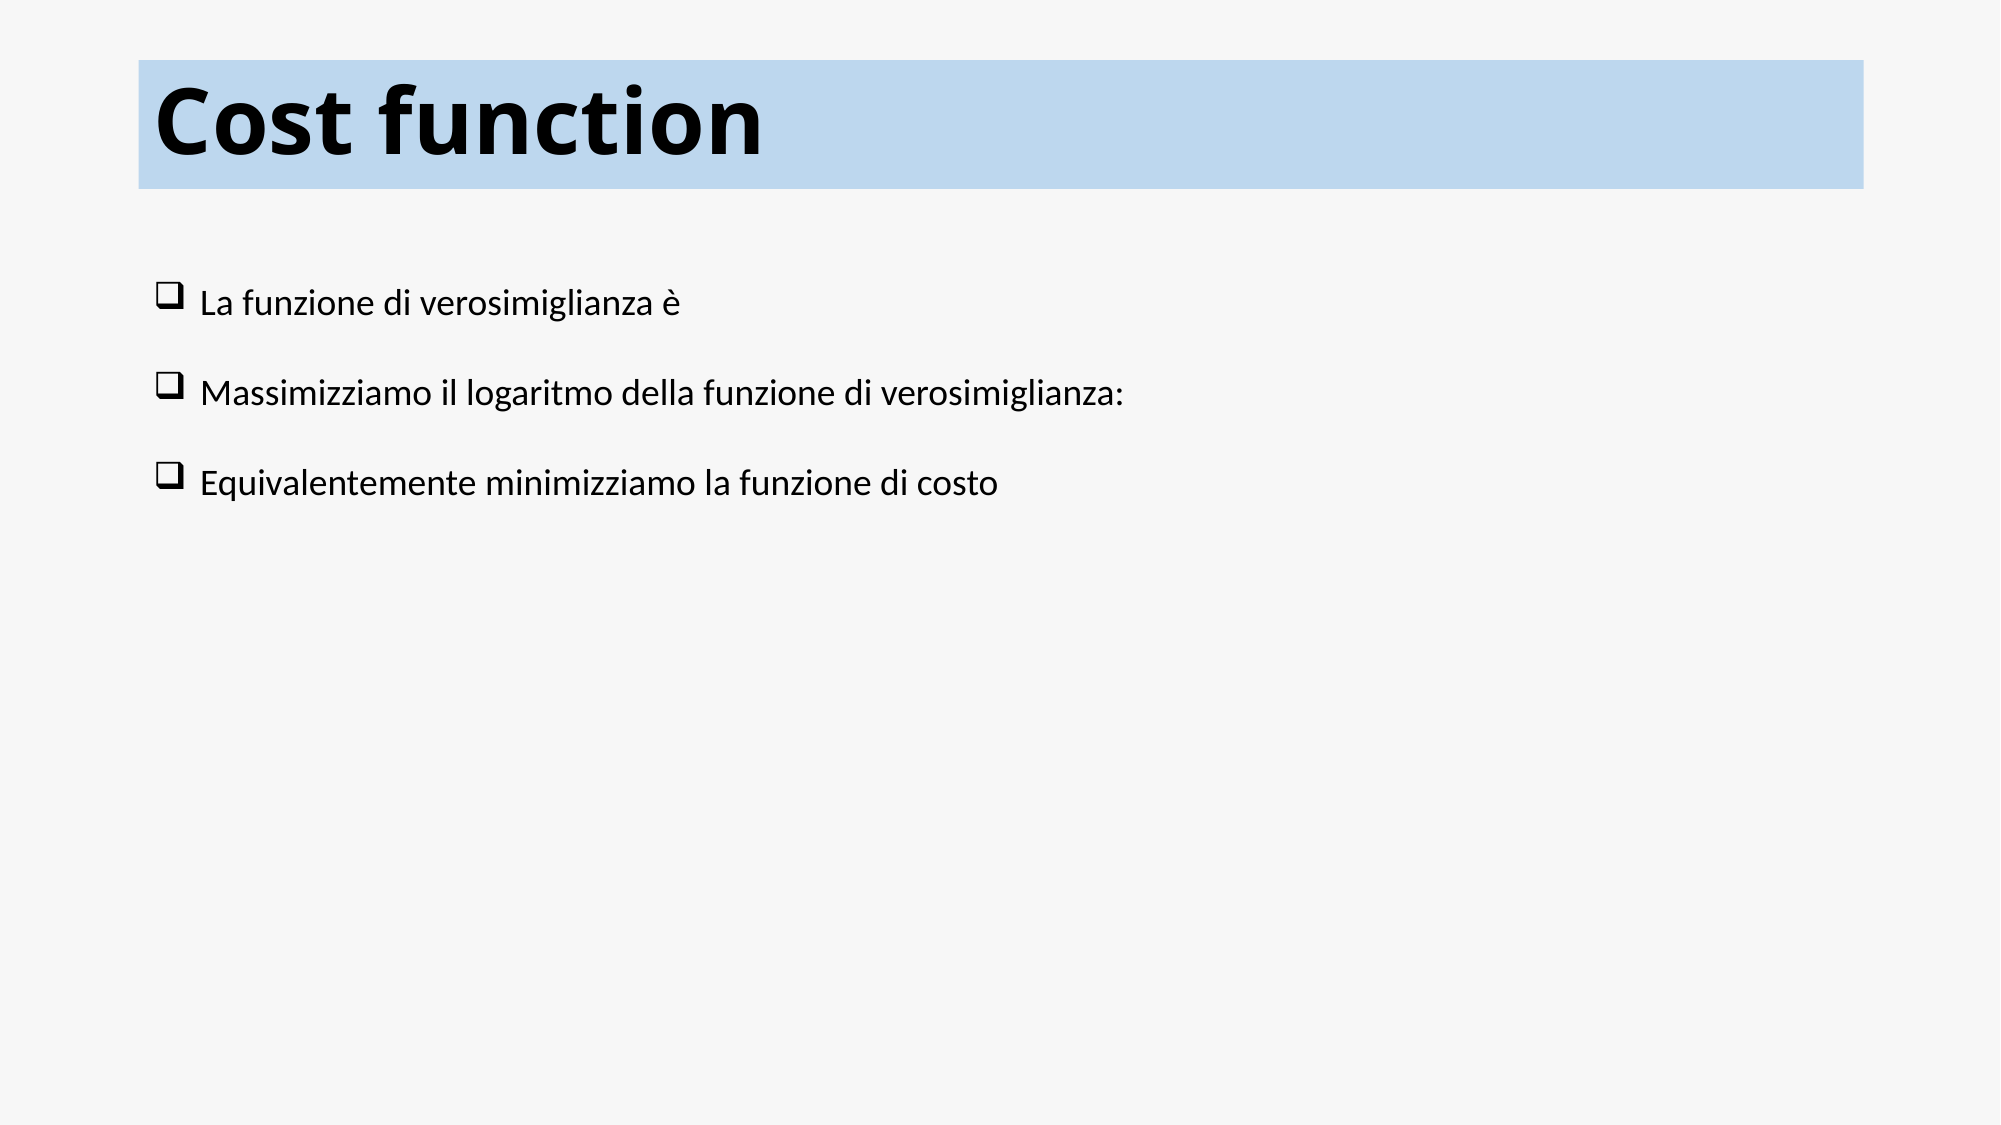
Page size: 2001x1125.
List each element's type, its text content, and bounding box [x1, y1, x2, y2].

title Cost function [138, 60, 1864, 189]
